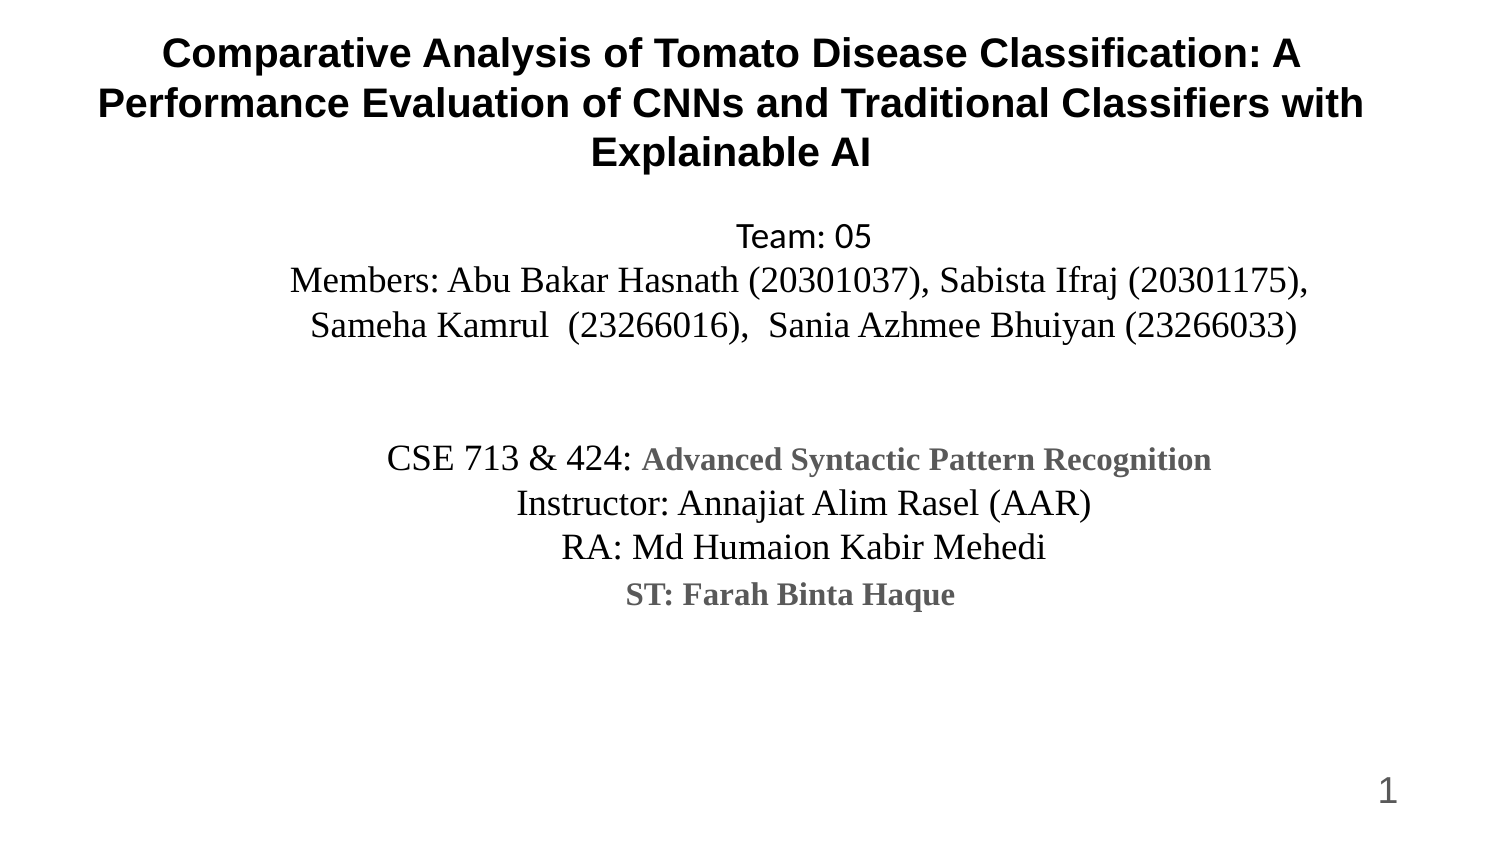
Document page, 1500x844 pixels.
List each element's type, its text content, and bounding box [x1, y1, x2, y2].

title Comparative Analysis of Tomato Disease Classification: A Performance Evaluation of CNNs and Traditional Classifiers with Explainable AI [32, 0, 1431, 191]
text_box 1 [1362, 751, 1462, 829]
subtitle Team: 05 Members: Abu Bakar Hasnath (20301037), Sabista Ifraj (20301175), Sameha Kamrul (23266016), Sania Azhmee Bhuiyan (23266033) CSE 713 & 424: Advanced Syntactic Pattern Recognition Instructor: Annajiat Alim Rasel (AAR) RA: Md Humaion Kabir Mehedi ST: Farah Binta Haque [41, 196, 1500, 675]
